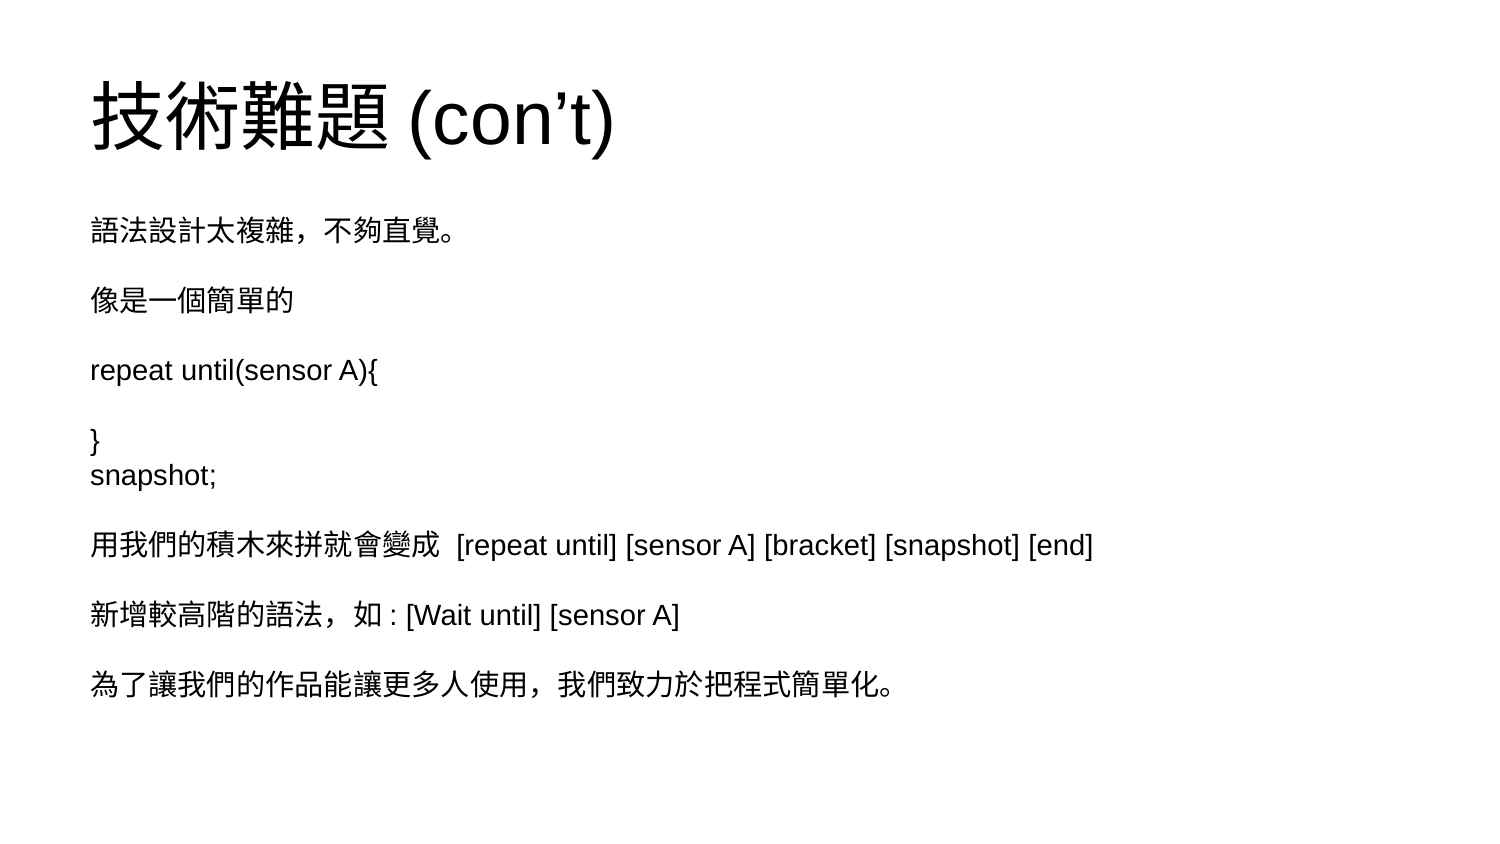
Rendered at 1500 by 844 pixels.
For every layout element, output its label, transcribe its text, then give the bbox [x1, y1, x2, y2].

title 技術難題(con’t) [75, 33, 1425, 175]
list 語法設計太複雜，不夠直覺。 像是一個簡單的 repeat until(sensor A){ } snapshot; 用我們的積木來拼就會變成 [repeat until] [sensor A] [bracket] [snapshot] [end] 新增較高階的語法，如: [Wait until] [sensor A] 為了讓我們的作品能讓更多人使用，我們致力於把程式簡單化。 [75, 196, 1425, 808]
